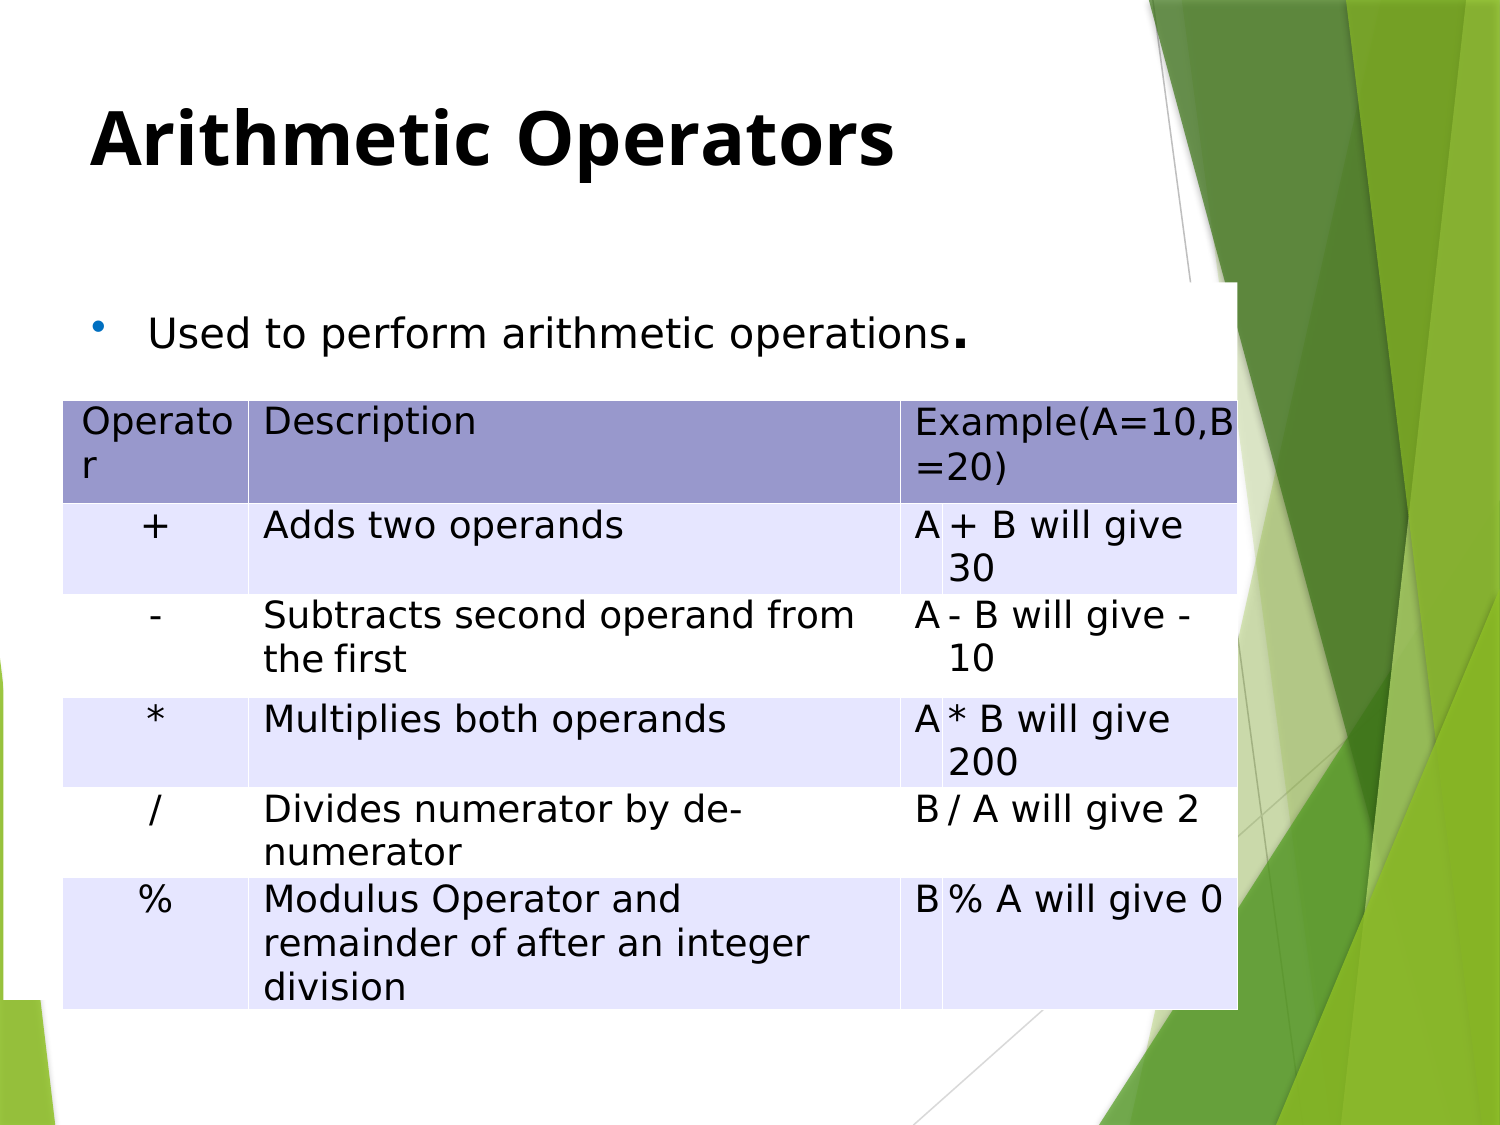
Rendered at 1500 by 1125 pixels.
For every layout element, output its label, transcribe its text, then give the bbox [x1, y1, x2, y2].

text_box Used to perform arithmetic operations. [145, 298, 971, 359]
text_box [3, 282, 1238, 1000]
text_box • [88, 298, 108, 349]
table_cell * B will give 200 [943, 698, 1237, 787]
table_cell + B will give 30 [943, 504, 1237, 594]
table_cell B [901, 788, 942, 878]
table_cell - [63, 595, 248, 697]
title Arithmetic Operators [87, 49, 1413, 279]
table_cell / A will give 2 [943, 788, 1237, 878]
table_header Description [249, 401, 900, 503]
table_cell Adds two operands [249, 504, 900, 594]
table_cell Subtracts second operand from the first [249, 595, 900, 697]
table_cell Divides numerator by de-numerator [249, 788, 900, 878]
table_header Example(A=10,B =20) [901, 401, 1237, 503]
table_cell B [901, 878, 942, 1009]
table_cell % A will give 0 [943, 878, 1237, 1009]
table_cell % [63, 878, 248, 1009]
table_cell - B will give -10 [943, 595, 1237, 697]
table_cell / [63, 788, 248, 878]
table_header Operator [63, 401, 248, 503]
table_cell A [901, 504, 942, 594]
table_cell Modulus Operator and remainder of after an integer division [249, 878, 900, 1009]
table_cell * [63, 698, 248, 787]
table_cell A [901, 595, 942, 697]
table_cell Multiplies both operands [249, 698, 900, 787]
table_cell + [63, 504, 248, 594]
table_cell A [901, 698, 942, 787]
